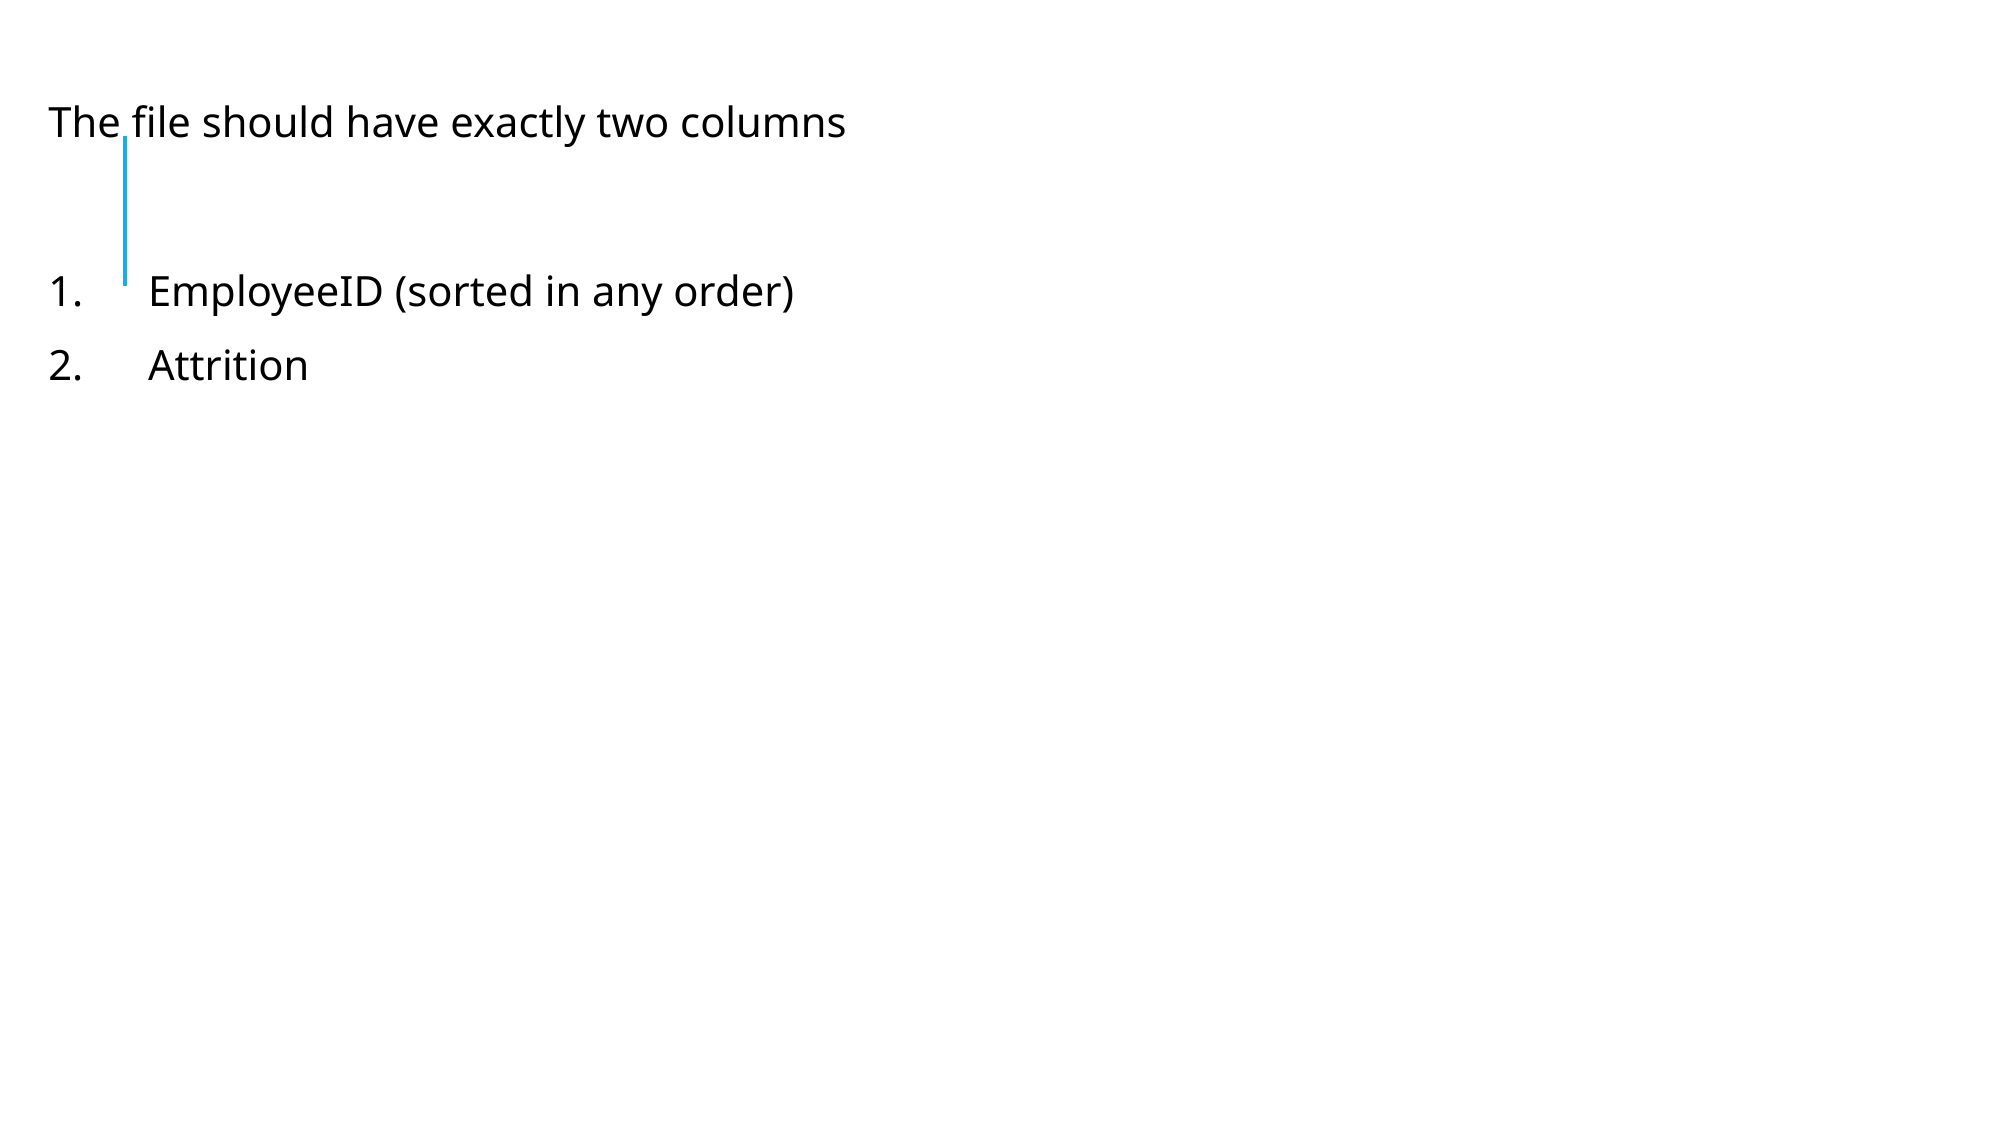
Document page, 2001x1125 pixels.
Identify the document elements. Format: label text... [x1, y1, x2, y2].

list The file should have exactly two columns 1. EmployeeID (sorted in any order) 2. Attrition [25, 93, 1751, 808]
